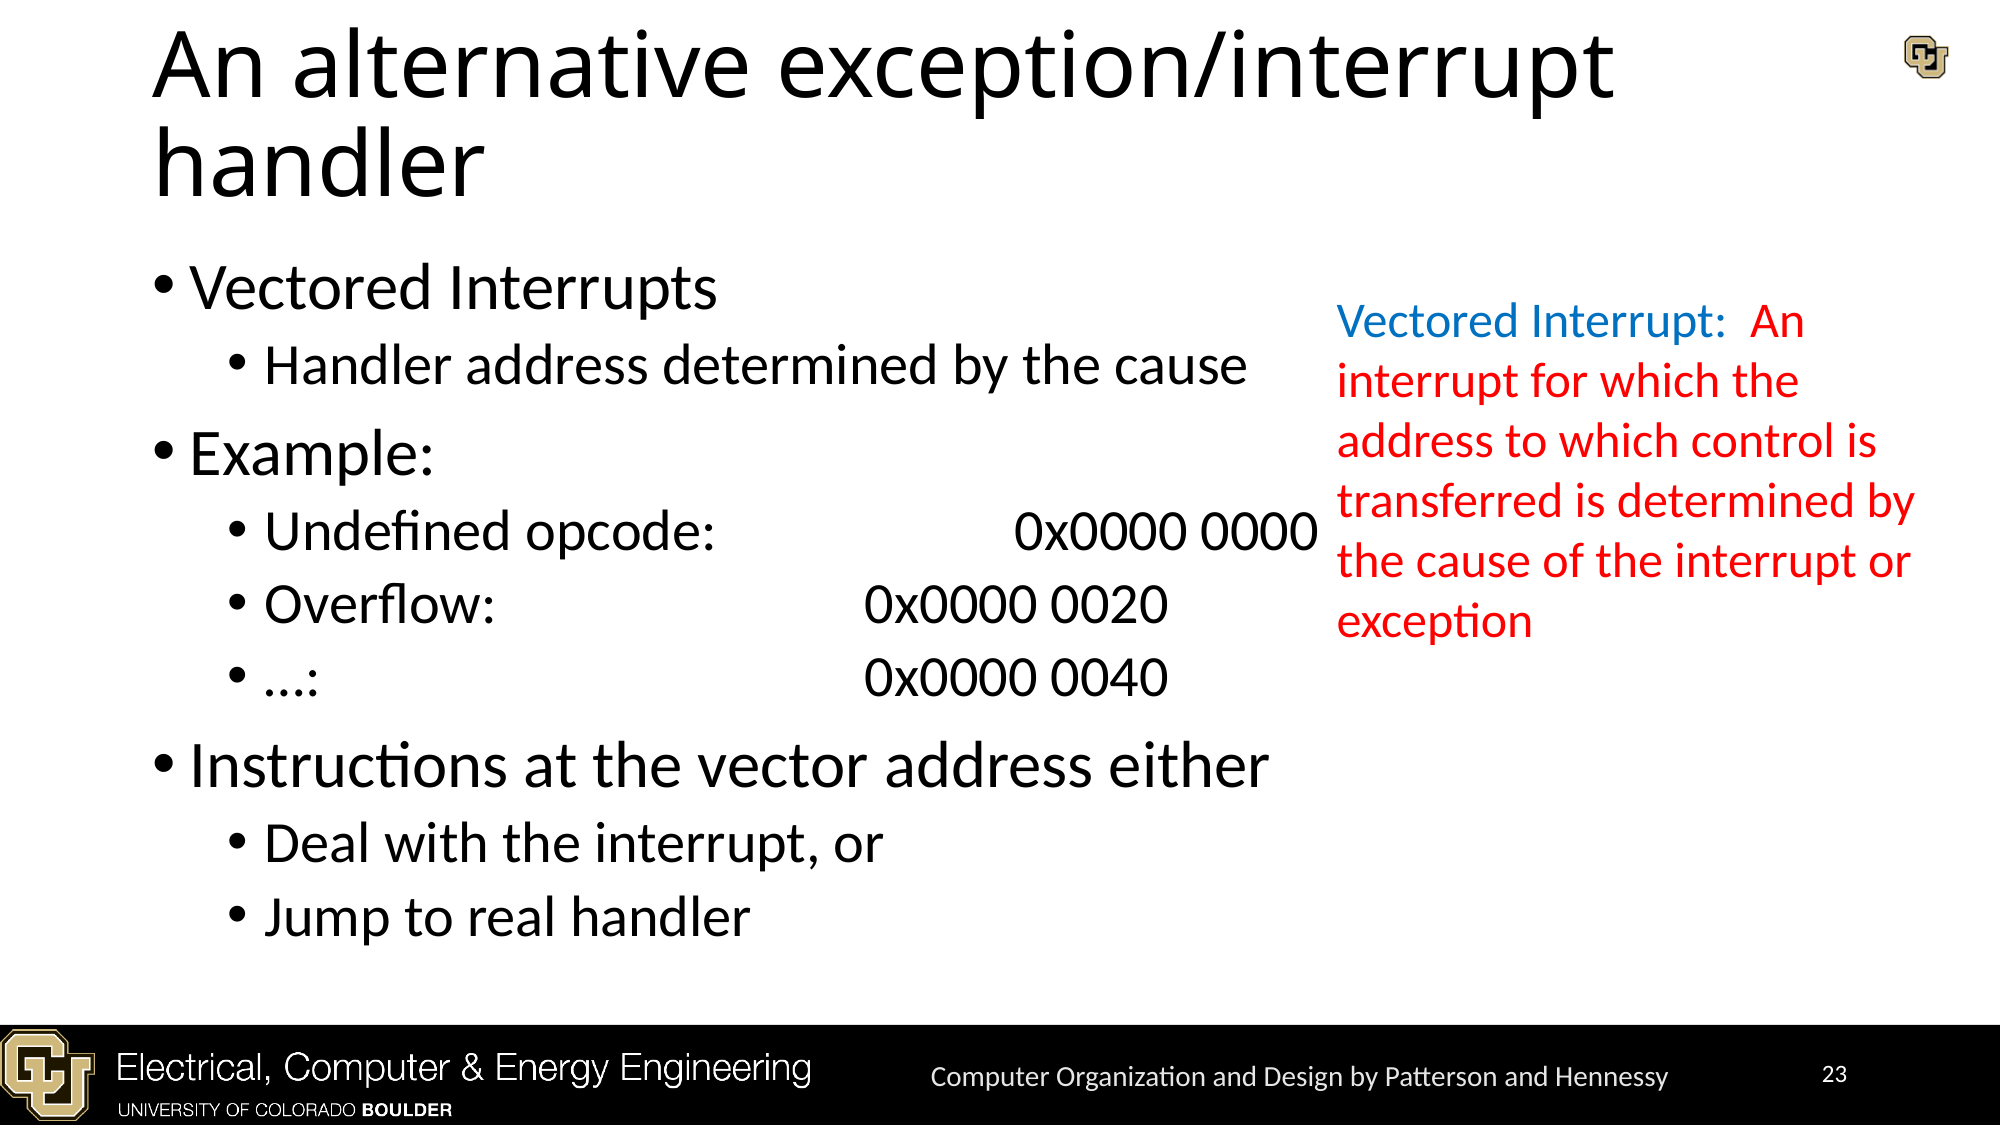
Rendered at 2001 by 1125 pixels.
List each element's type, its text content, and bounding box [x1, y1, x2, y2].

list Vectored Interrupts Handler address determined by the cause Example: Undefined opcode: 0x0000 0000 Overflow: 0x0000 0020 …: 0x0000 0040 Instructions at the vector address either Deal with the interrupt, or Jump to real handler [137, 243, 1863, 1003]
picture [0, 1029, 810, 1121]
footer Computer Organization and Design by Patterson and Hennessy [0, 1024, 2000, 1125]
picture [1899, 32, 1958, 87]
title An alternative exception/interrupt handler [137, 8, 1863, 227]
slide_number 23 [1412, 1042, 1863, 1103]
text_box Vectored Interrupt: An interrupt for which the address to which control is transferred is determined by the cause of the interrupt or exception [1321, 279, 1933, 655]
